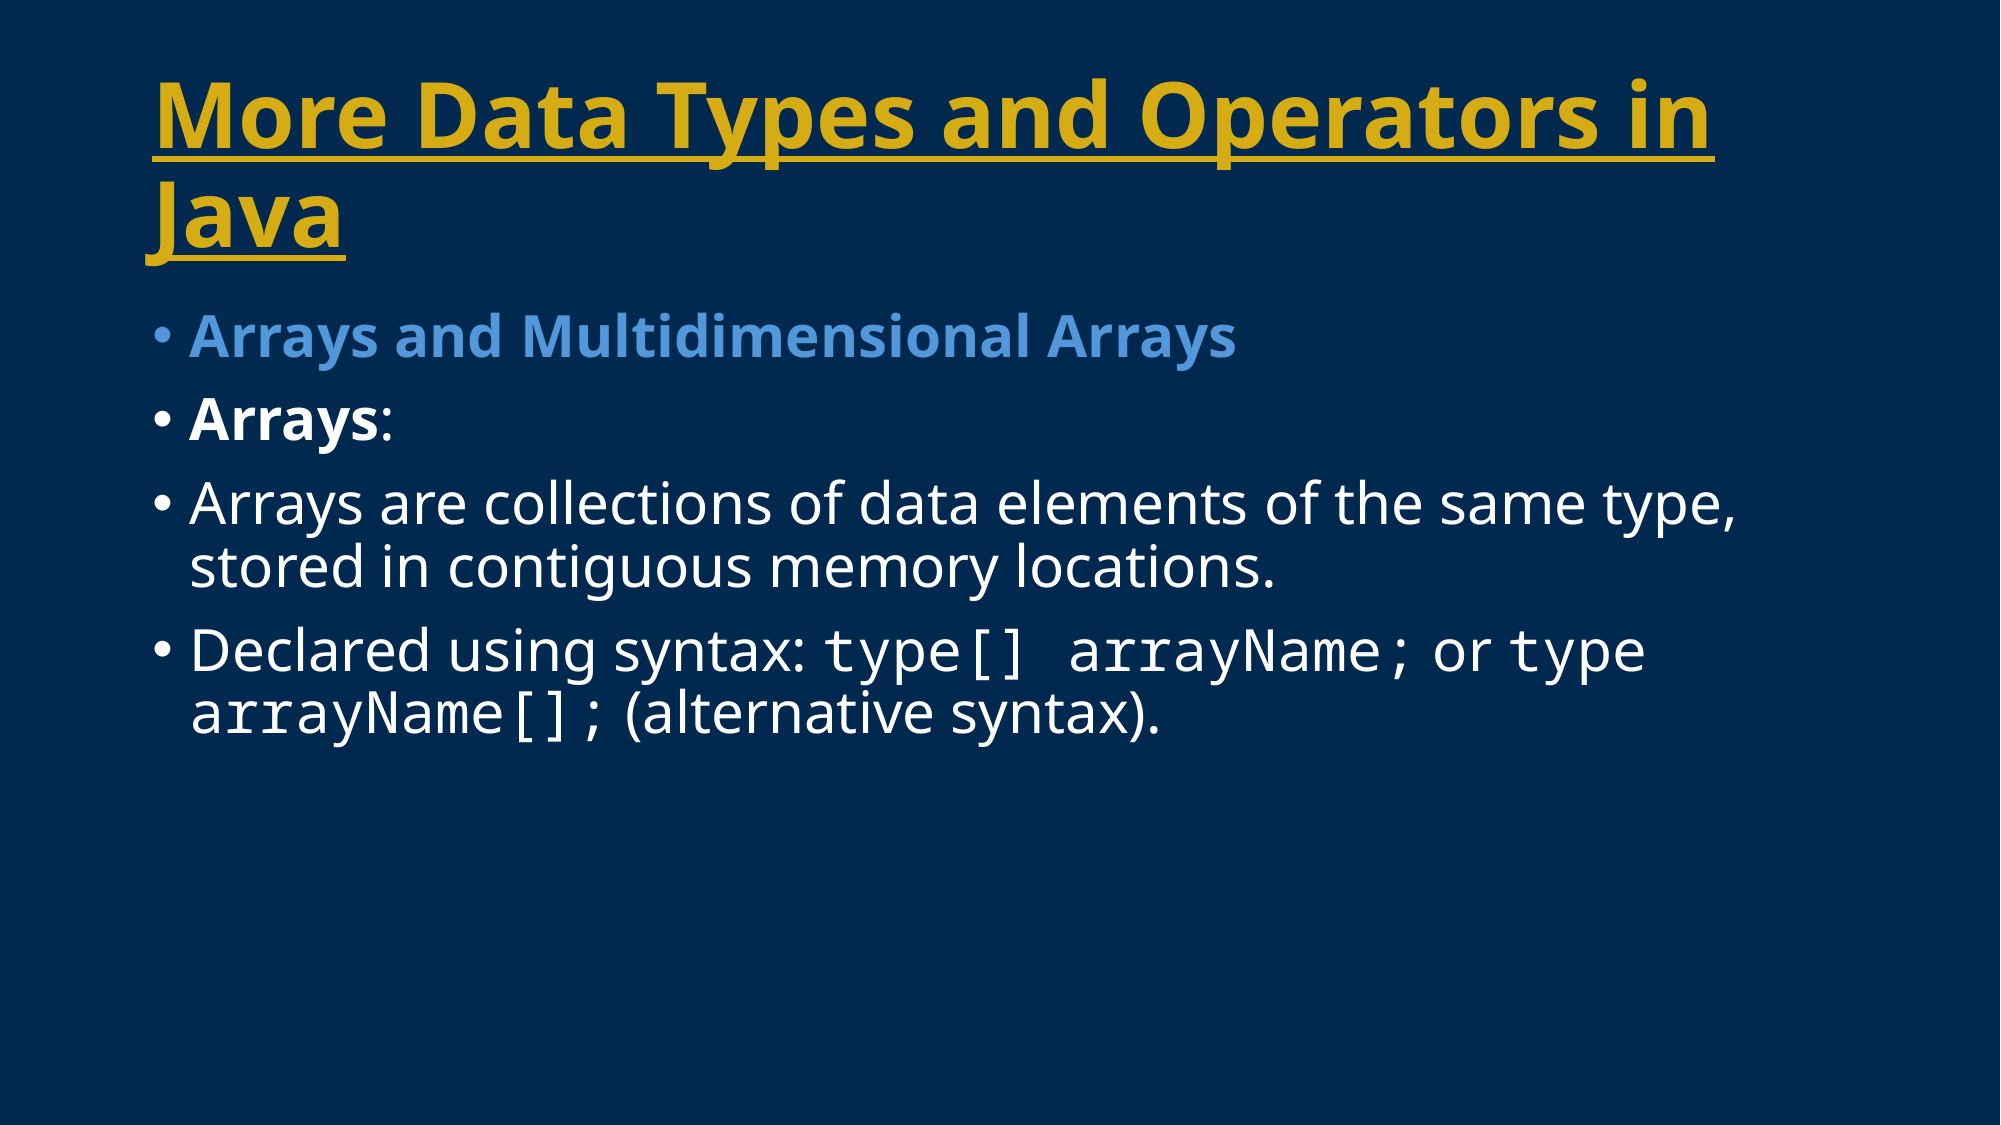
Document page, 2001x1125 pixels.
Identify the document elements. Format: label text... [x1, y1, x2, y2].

list Arrays and Multidimensional Arrays Arrays: Arrays are collections of data elements of the same type, stored in contiguous memory locations. Declared using syntax: type[] arrayName; or type arrayName[]; (alternative syntax). [137, 299, 1863, 1014]
title More Data Types and Operators in Java [137, 59, 1863, 278]
